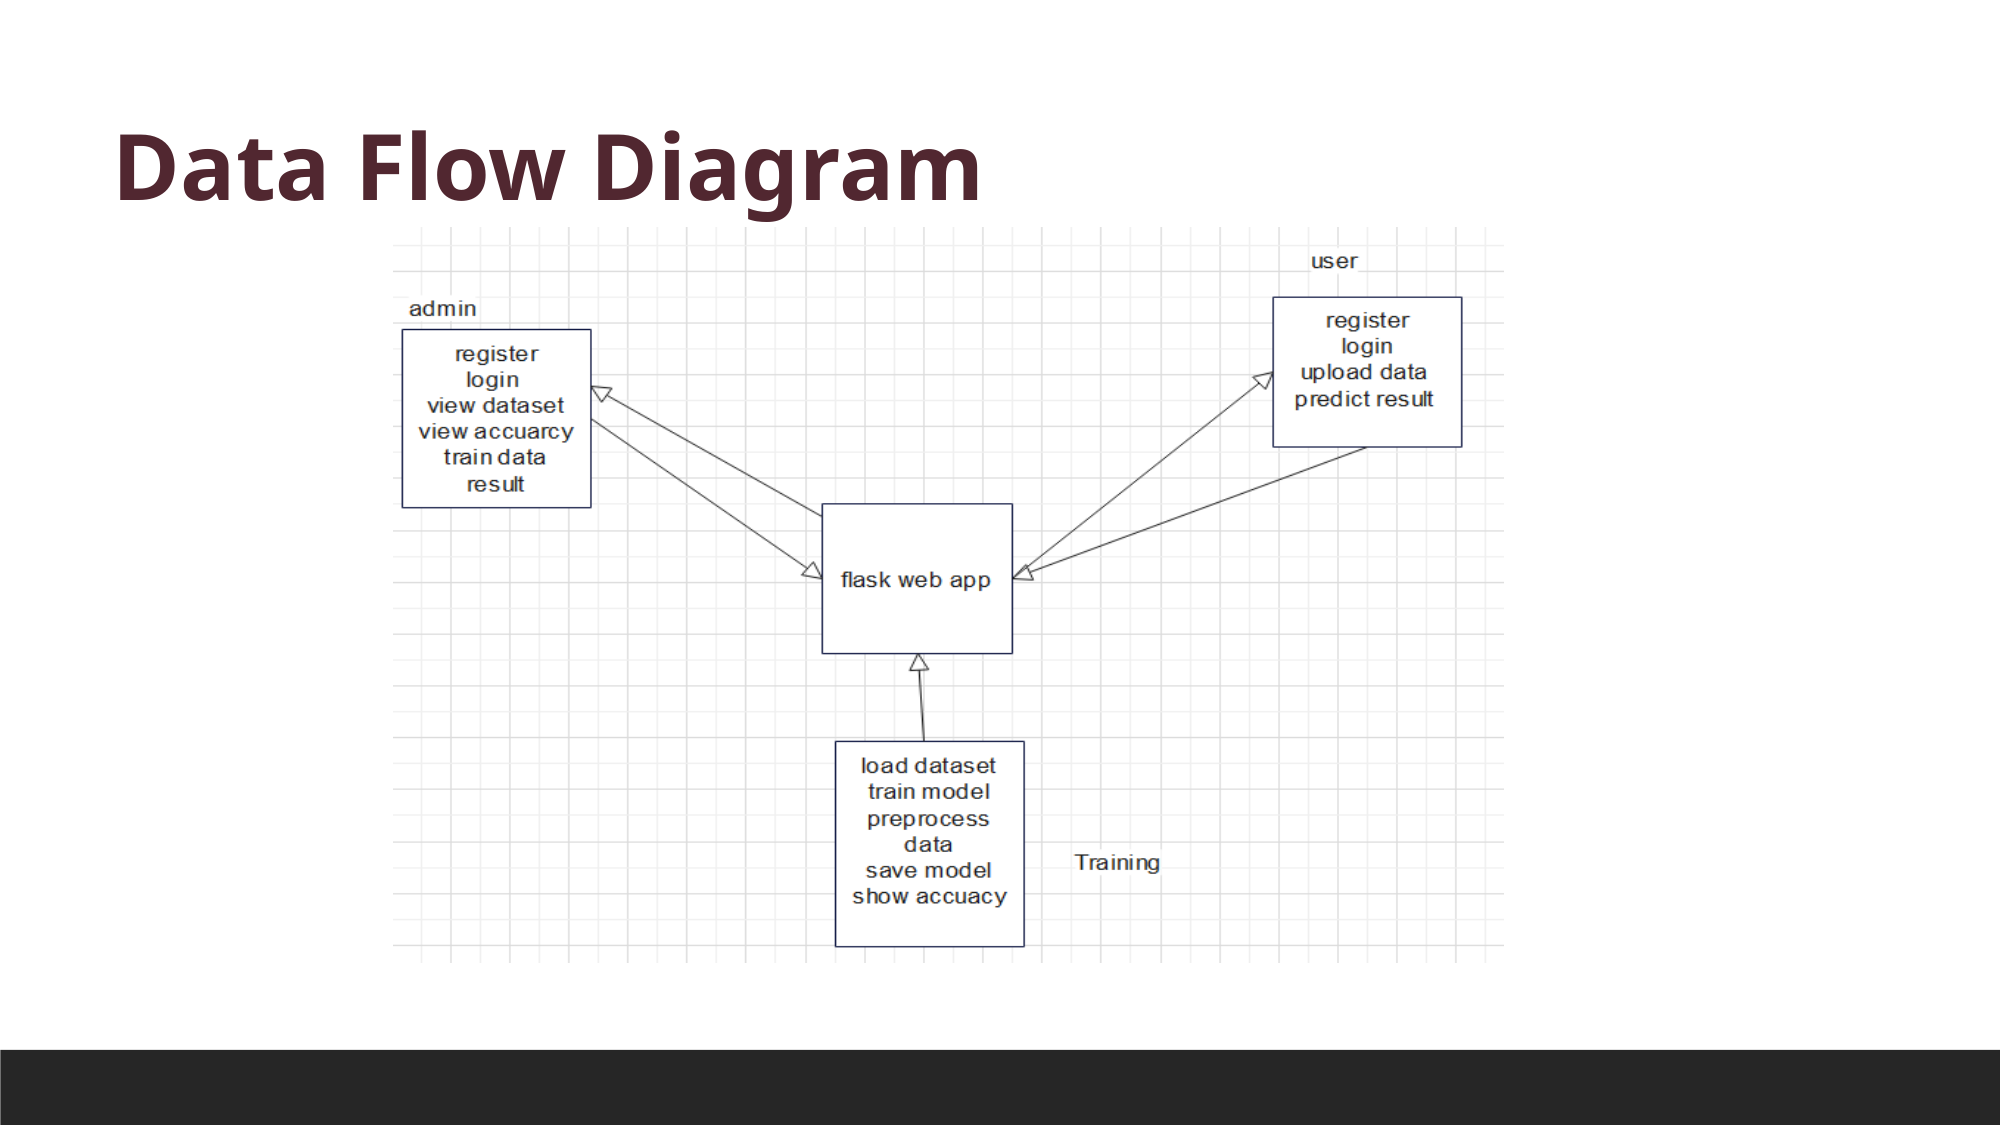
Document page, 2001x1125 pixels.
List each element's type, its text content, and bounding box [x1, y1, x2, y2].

text_box Data Flow Diagram [98, 100, 1001, 226]
picture [392, 226, 1504, 964]
